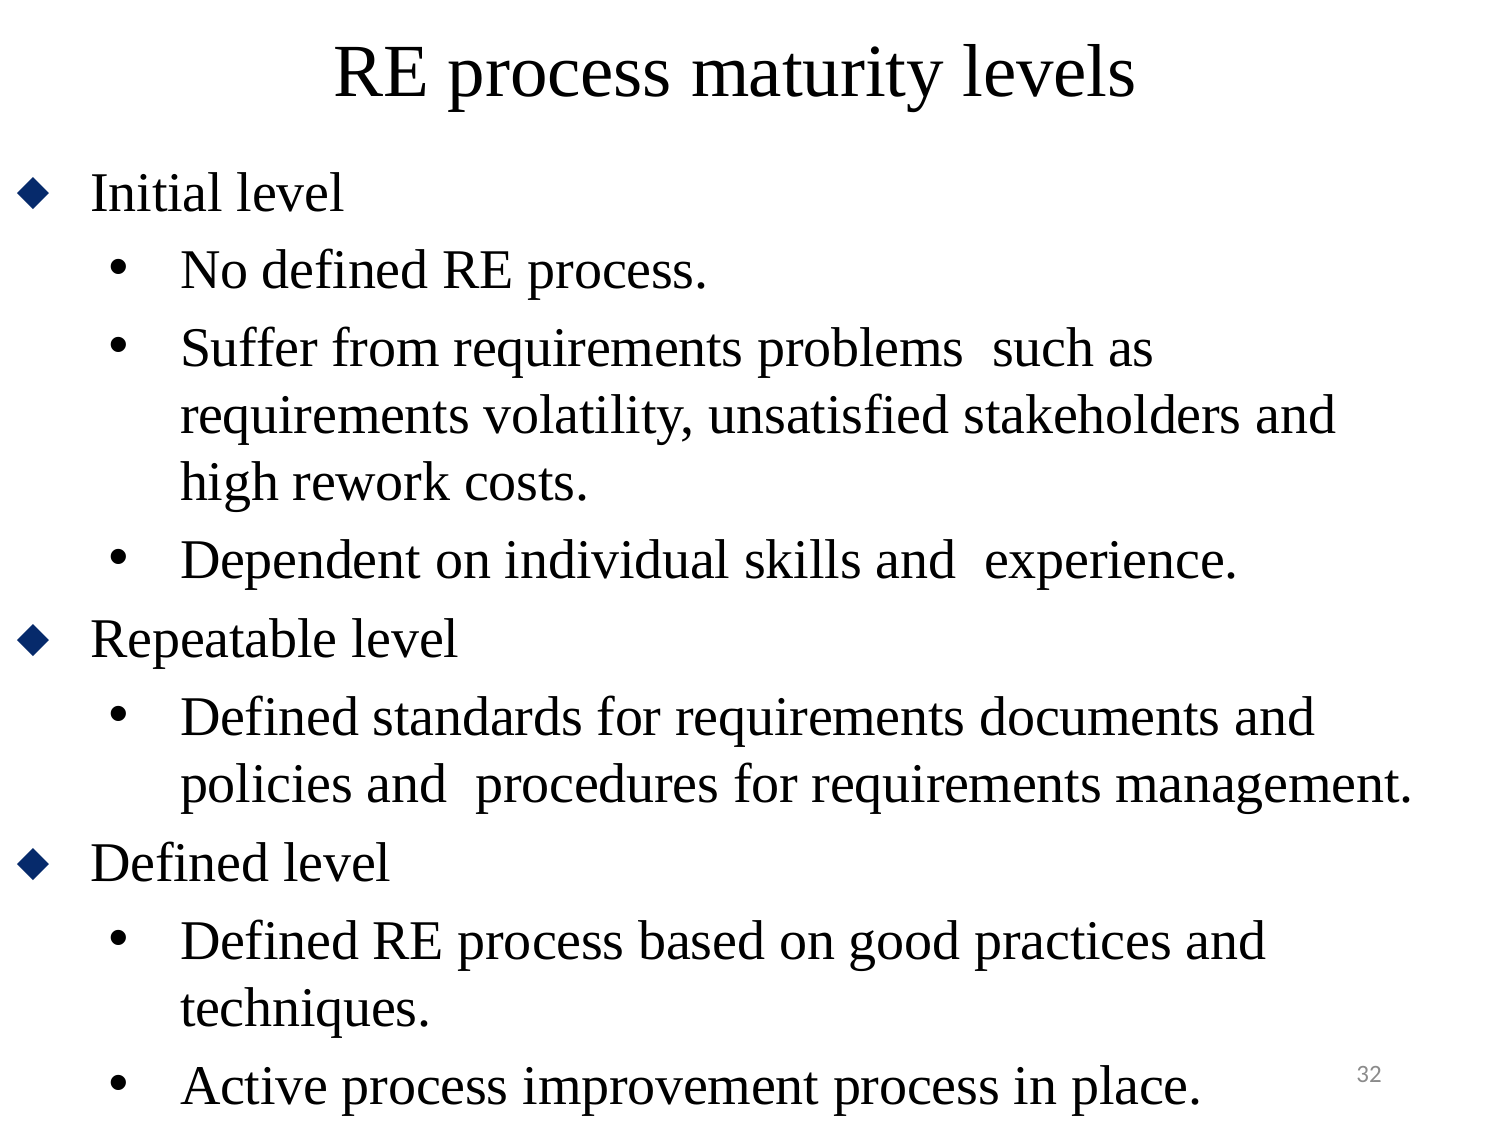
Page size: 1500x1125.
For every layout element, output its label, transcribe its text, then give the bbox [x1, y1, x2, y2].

list Initial level No defined RE process. Suffer from requirements problems such as requirements volatility, unsatisfied stakeholders and high rework costs. Dependent on individual skills and experience. Repeatable level Defined standards for requirements documents and policies and procedures for requirements management. Defined level Defined RE process based on good practices and techniques. Active process improvement process in place. [0, 147, 1500, 1125]
slide_number 32 [1059, 1042, 1397, 1103]
title RE process maturity levels [0, 15, 1471, 130]
